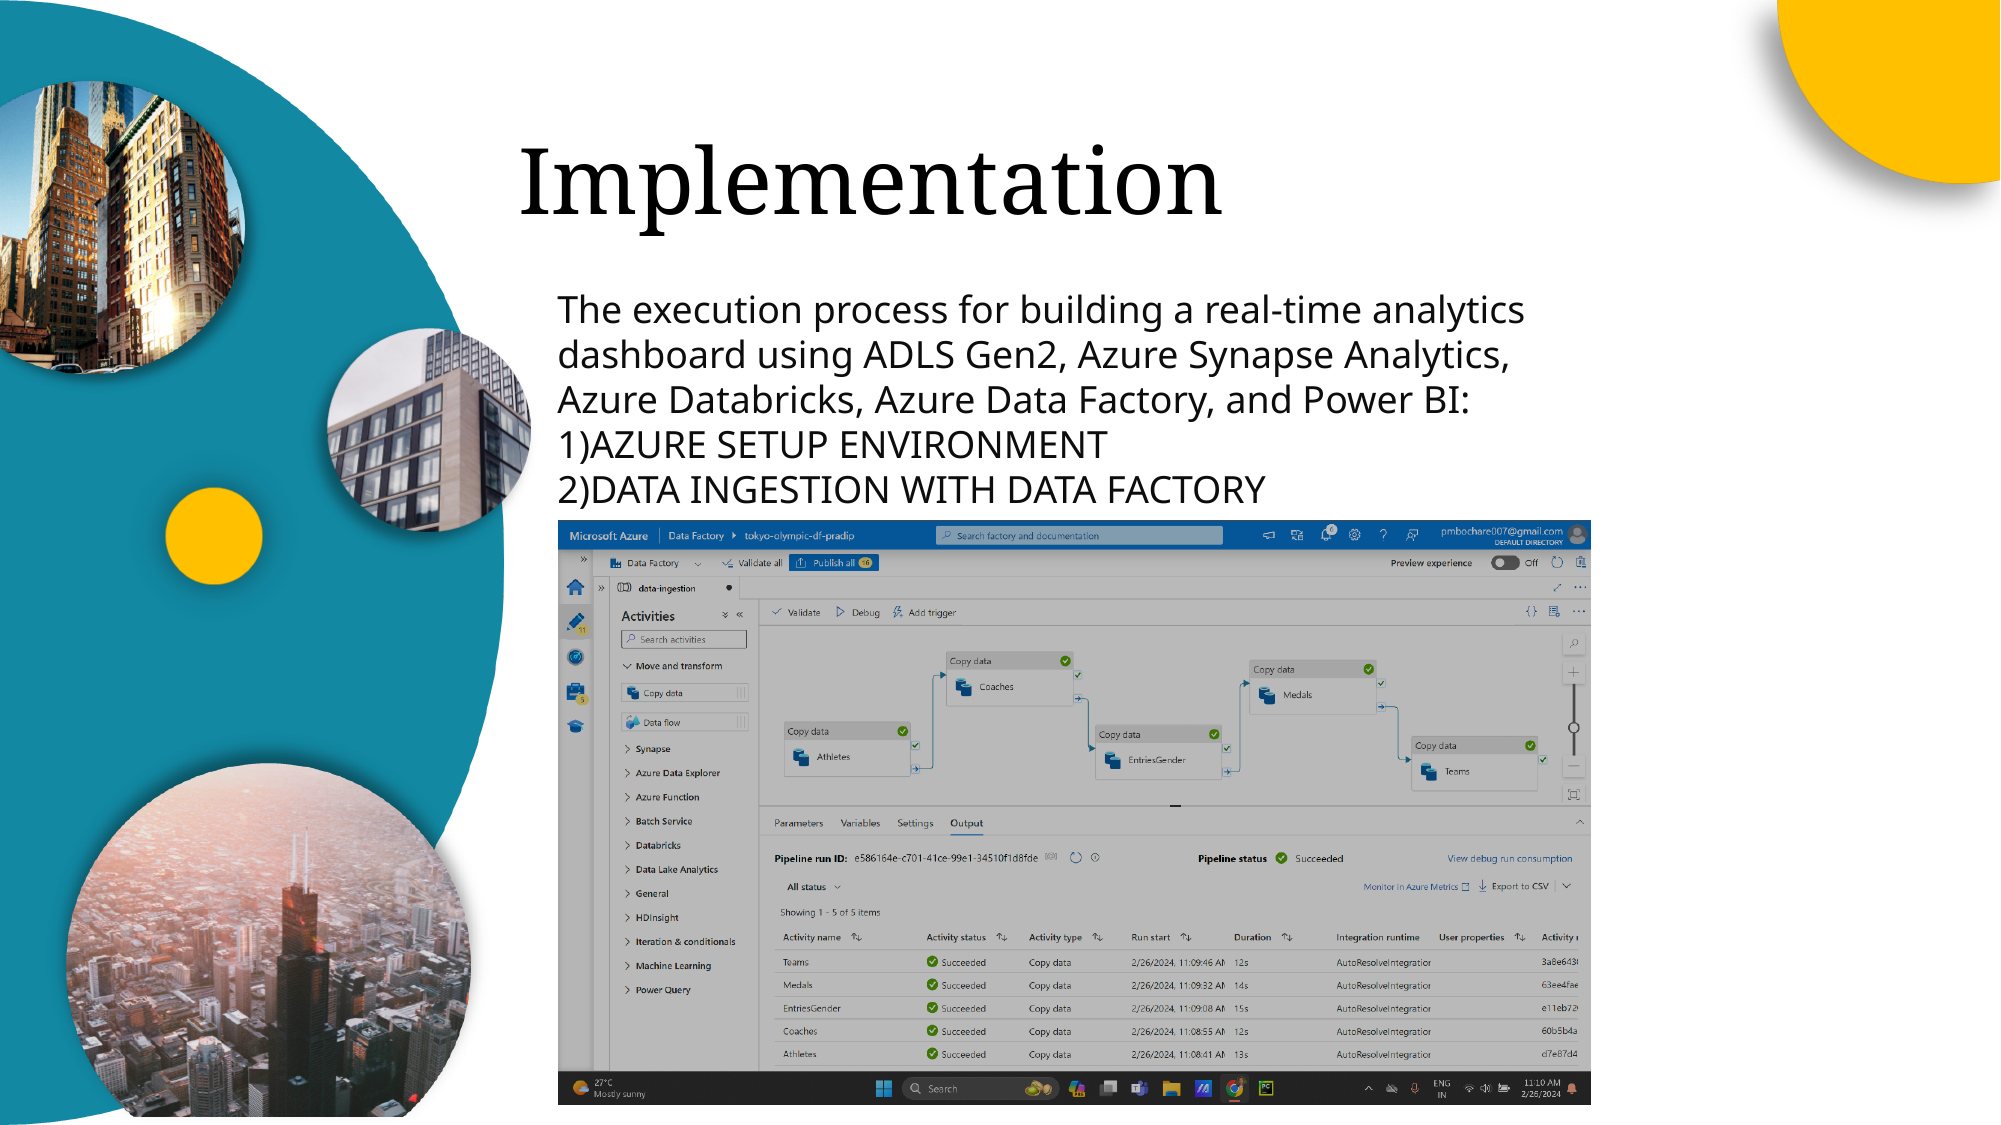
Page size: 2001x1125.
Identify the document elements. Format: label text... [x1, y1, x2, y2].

picture [558, 520, 1591, 1105]
text_box Implementation [504, 115, 1580, 241]
text_box The execution process for building a real-time analytics dashboard using ADLS Gen2, Azure Synapse Analytics, Azure Databricks, Azure Data Factory, and Power BI: 1)AZURE SETUP ENVIRONMENT 2)DATA INGESTION WITH DATA FACTORY [542, 278, 1593, 564]
picture [0, 0, 543, 1125]
picture [1719, 0, 2000, 242]
